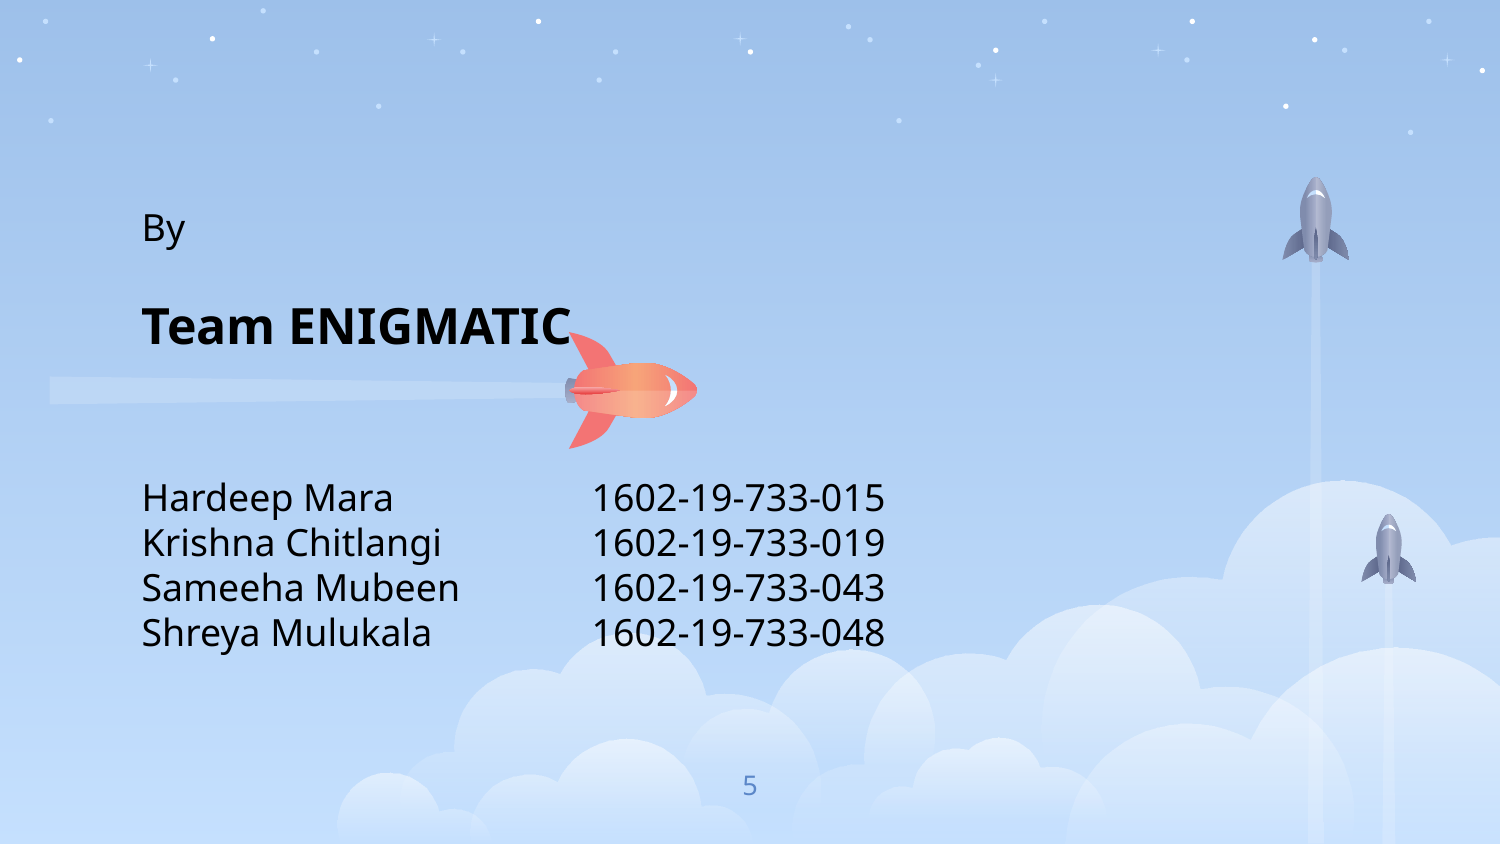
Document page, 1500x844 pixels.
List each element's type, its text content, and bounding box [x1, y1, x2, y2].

slide_number ‹#› [705, 754, 795, 819]
text_box By Team ENIGMATIC Hardeep Mara 1602-19-733-015 Krishna Chitlangi 1602-19-733-019 Sameeha Mubeen 1602-19-733-043 Shreya Mulukala 1602-19-733-048 [437, 189, 1308, 670]
text_box By Team ENIGMATIC Hardeep Mara 1602-19-733-015 Krishna Chitlangi 1602-19-733-019 Sameeha Mubeen 1602-19-733-043 Shreya Mulukala 1602-19-733-048 [126, 402, 309, 670]
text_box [314, 66, 433, 715]
text_box By Team ENIGMATIC Hardeep Mara 1602-19-733-015 Krishna Chitlangi 1602-19-733-019 Sameeha Mubeen 1602-19-733-043 Shreya Mulukala 1602-19-733-048 [126, 189, 309, 379]
